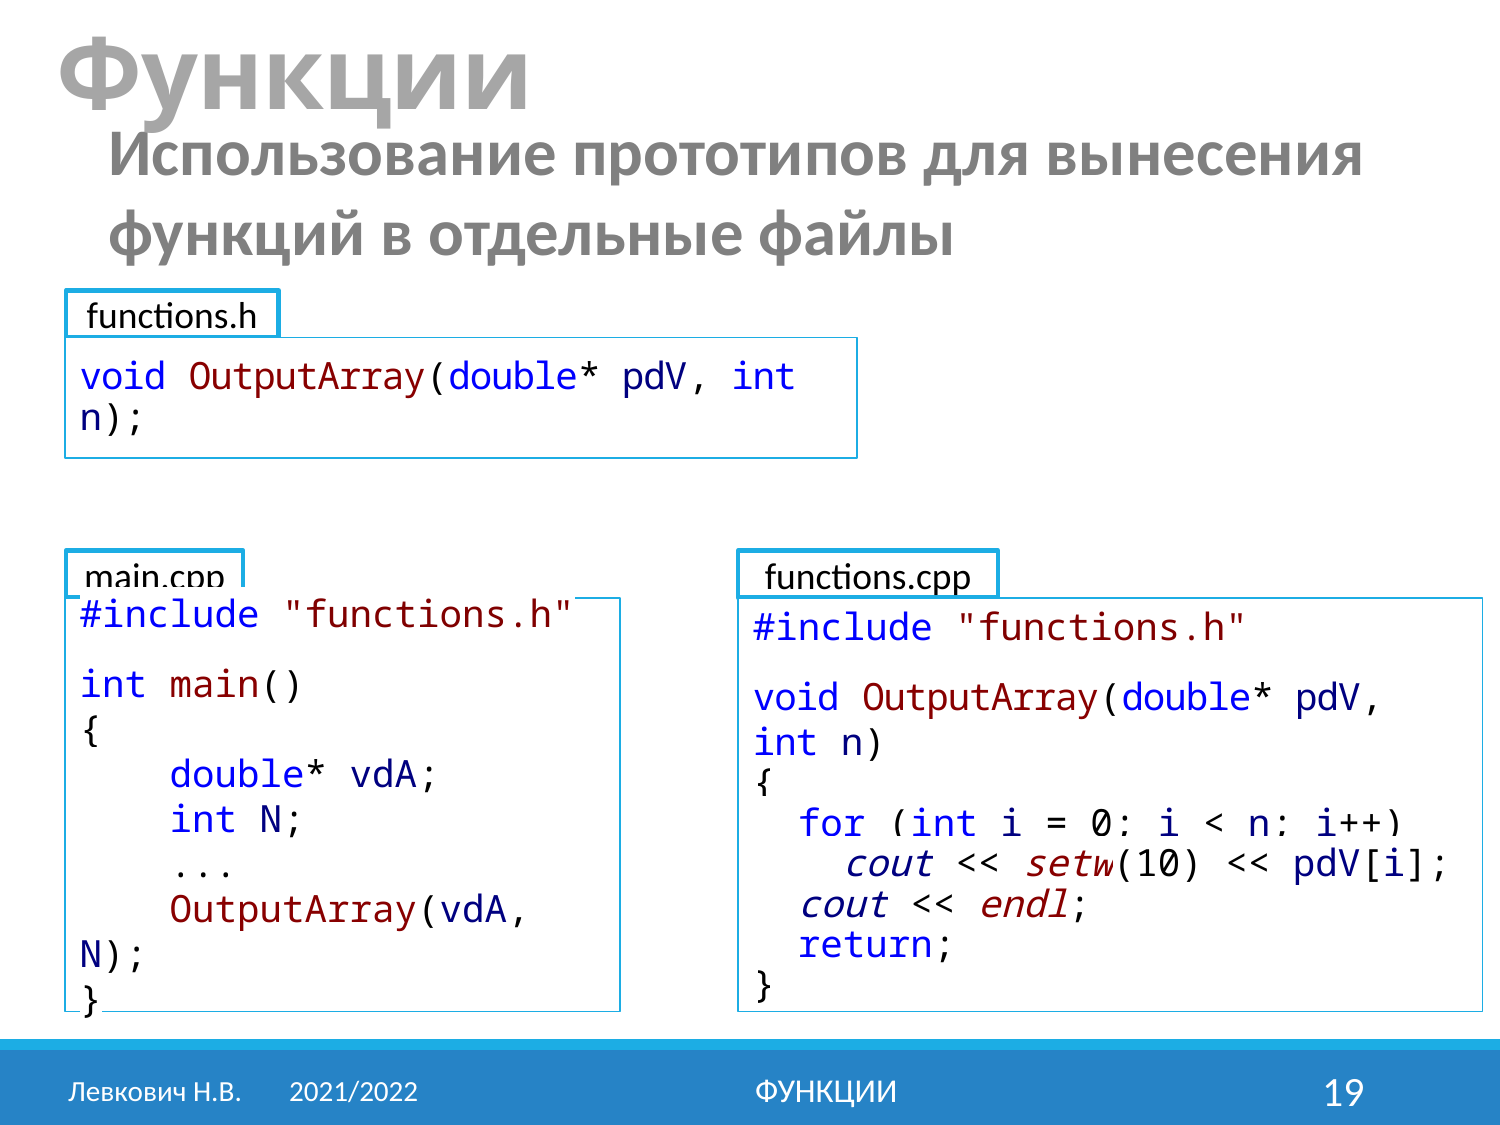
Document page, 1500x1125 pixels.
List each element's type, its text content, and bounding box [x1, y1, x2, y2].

footer Функции [453, 1059, 1199, 1120]
text_box void OutputArray(double* pdV, int n); [64, 336, 858, 460]
text_box Функции [41, 0, 1279, 138]
text_box functions.cpp [737, 549, 999, 597]
slide_number Левкович Н.В. 2021/2022 [47, 1059, 440, 1120]
text_box #include "functions.h" int main() { double* vdA; int N; ... OutputArray(vdA, N); } [64, 597, 621, 1013]
slide_number 19 [1218, 1059, 1380, 1120]
text_box functions.h [65, 289, 280, 336]
text_box main.cpp [65, 549, 244, 597]
text_box Использование прототипов для вынесения функций в отдельные файлы [93, 101, 1381, 277]
text_box #include "functions.h" void OutputArray(double* pdV, int n) { for (int i = 0; i < n; i++) cout << setw(10) << pdV[i]; cout << endl; return; } [737, 597, 1484, 1013]
